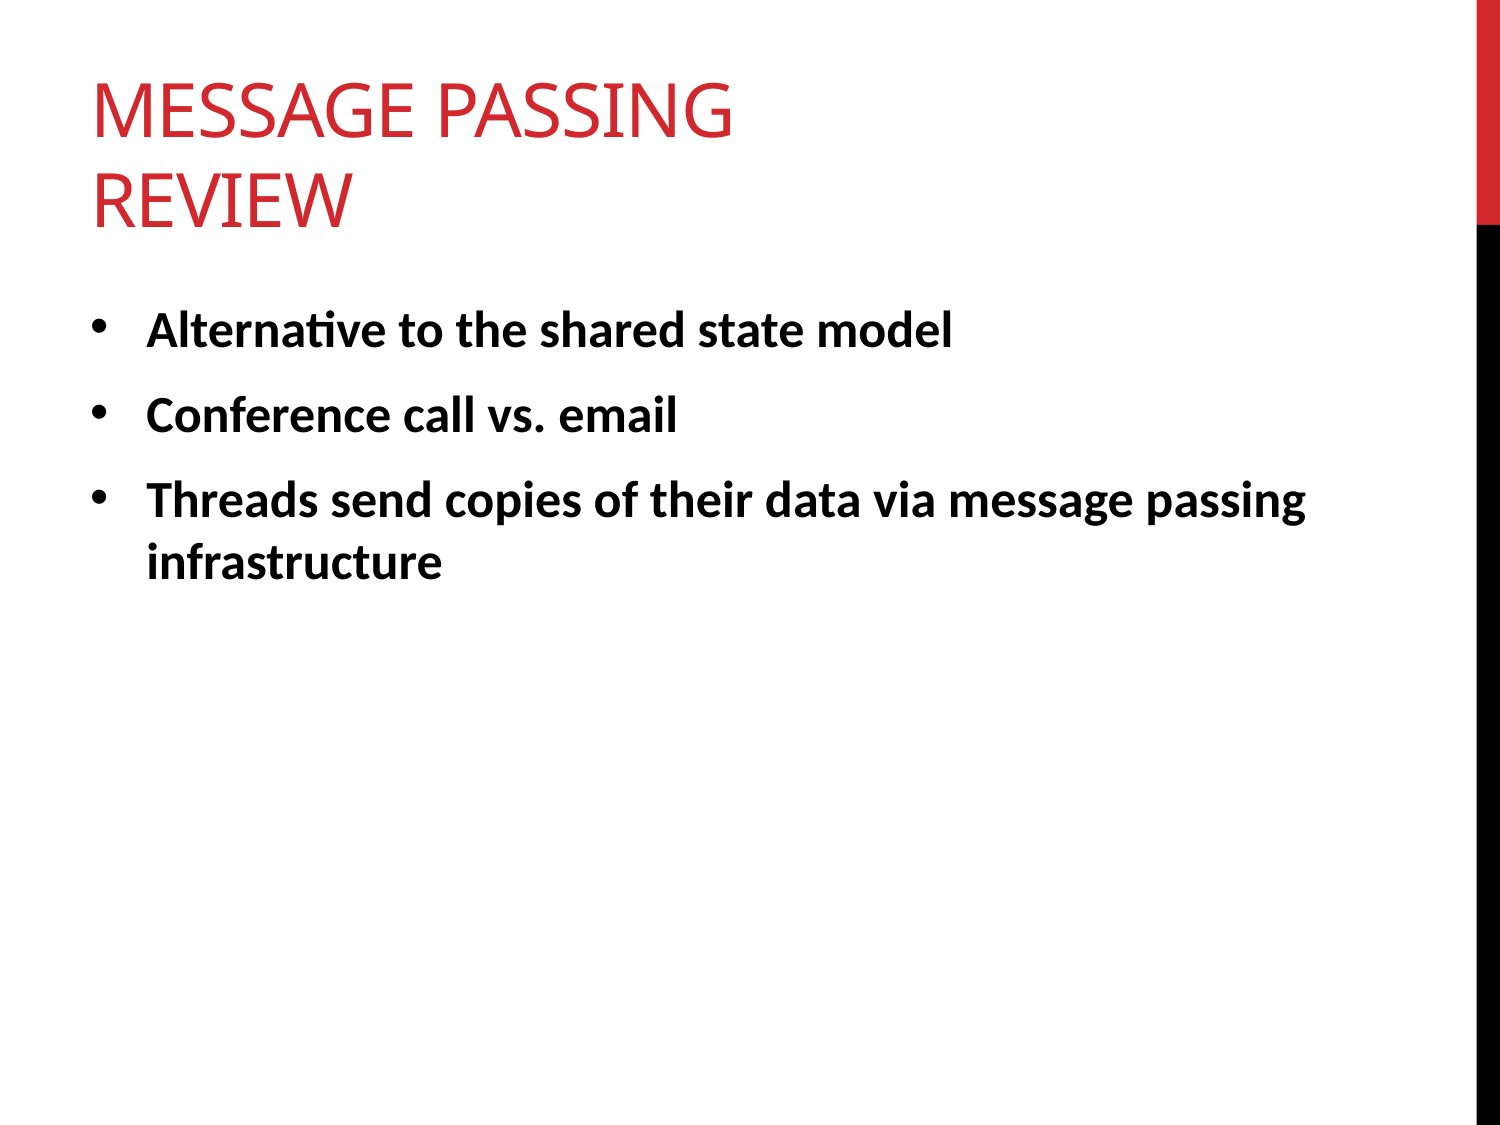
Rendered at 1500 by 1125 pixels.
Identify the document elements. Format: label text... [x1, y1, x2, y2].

title MESSAGE PASSING REVIEW [75, 25, 1025, 250]
list Alternative to the shared state model Conference call vs. email Threads send copies of their data via message passing infrastructure [75, 287, 1325, 1005]
